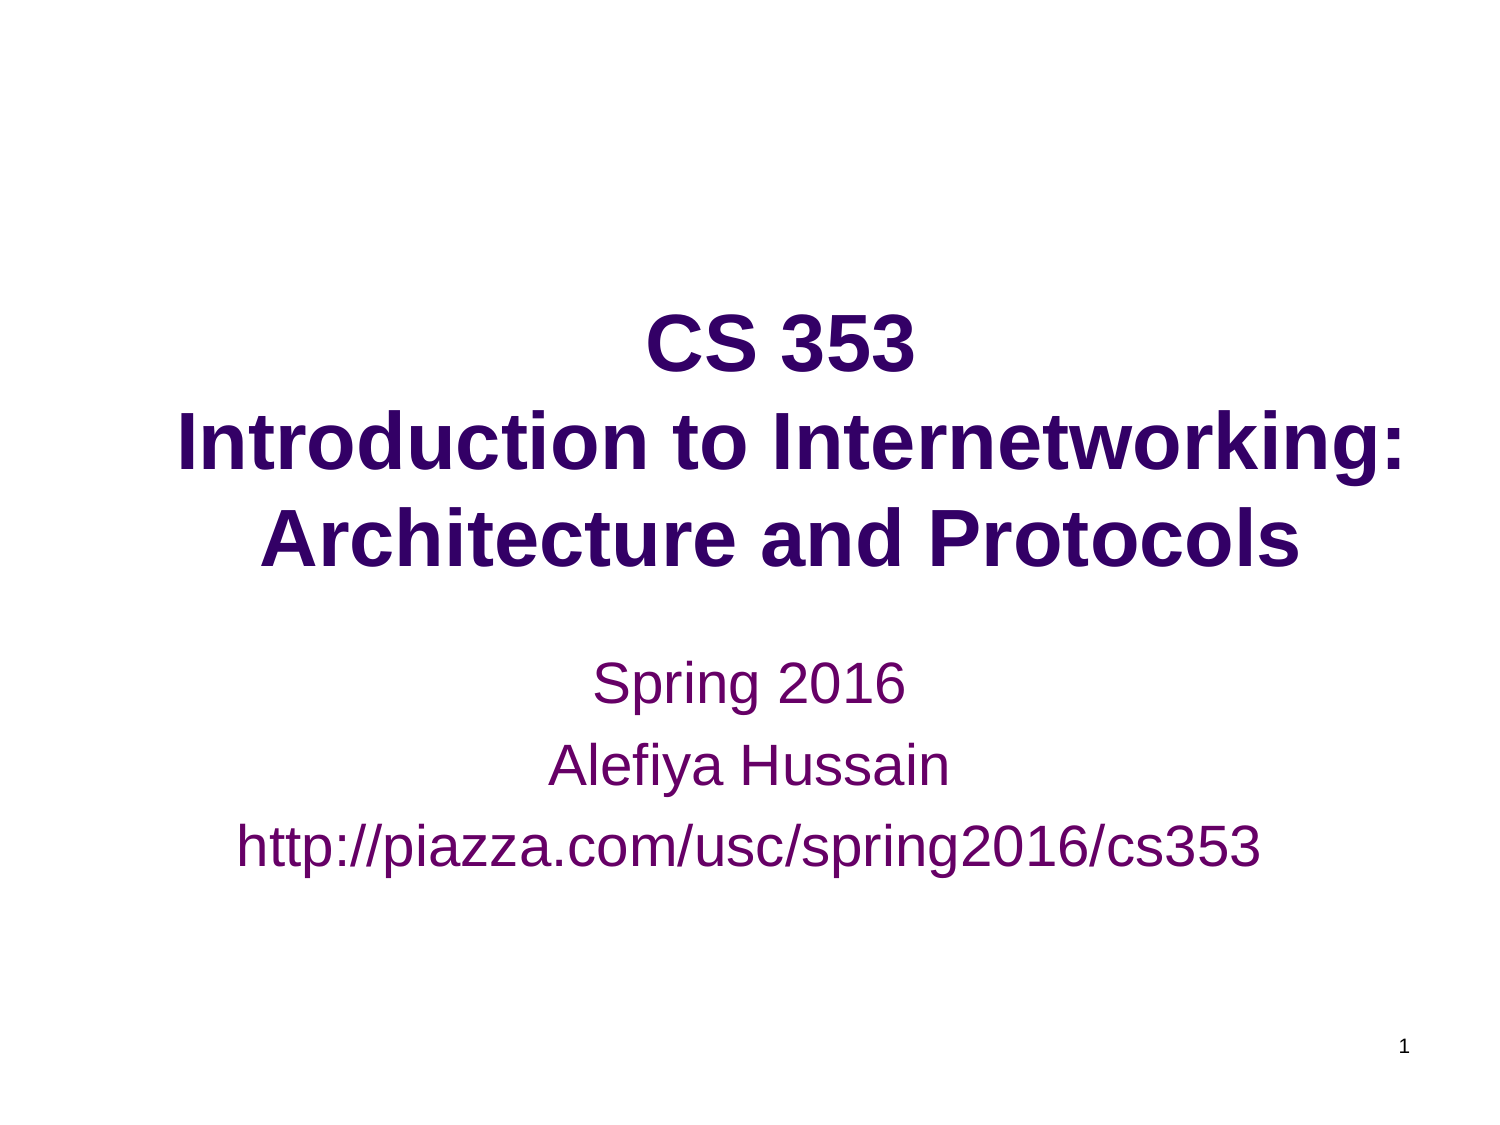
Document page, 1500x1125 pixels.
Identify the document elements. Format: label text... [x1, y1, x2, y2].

slide_number 1 [1074, 1024, 1426, 1101]
subtitle Spring 2016 Alefiya Hussain http://piazza.com/usc/spring2016/cs353 [0, 637, 1500, 925]
title CS 353 Introduction to Internetworking: Architecture and Protocols [112, 212, 1450, 591]
